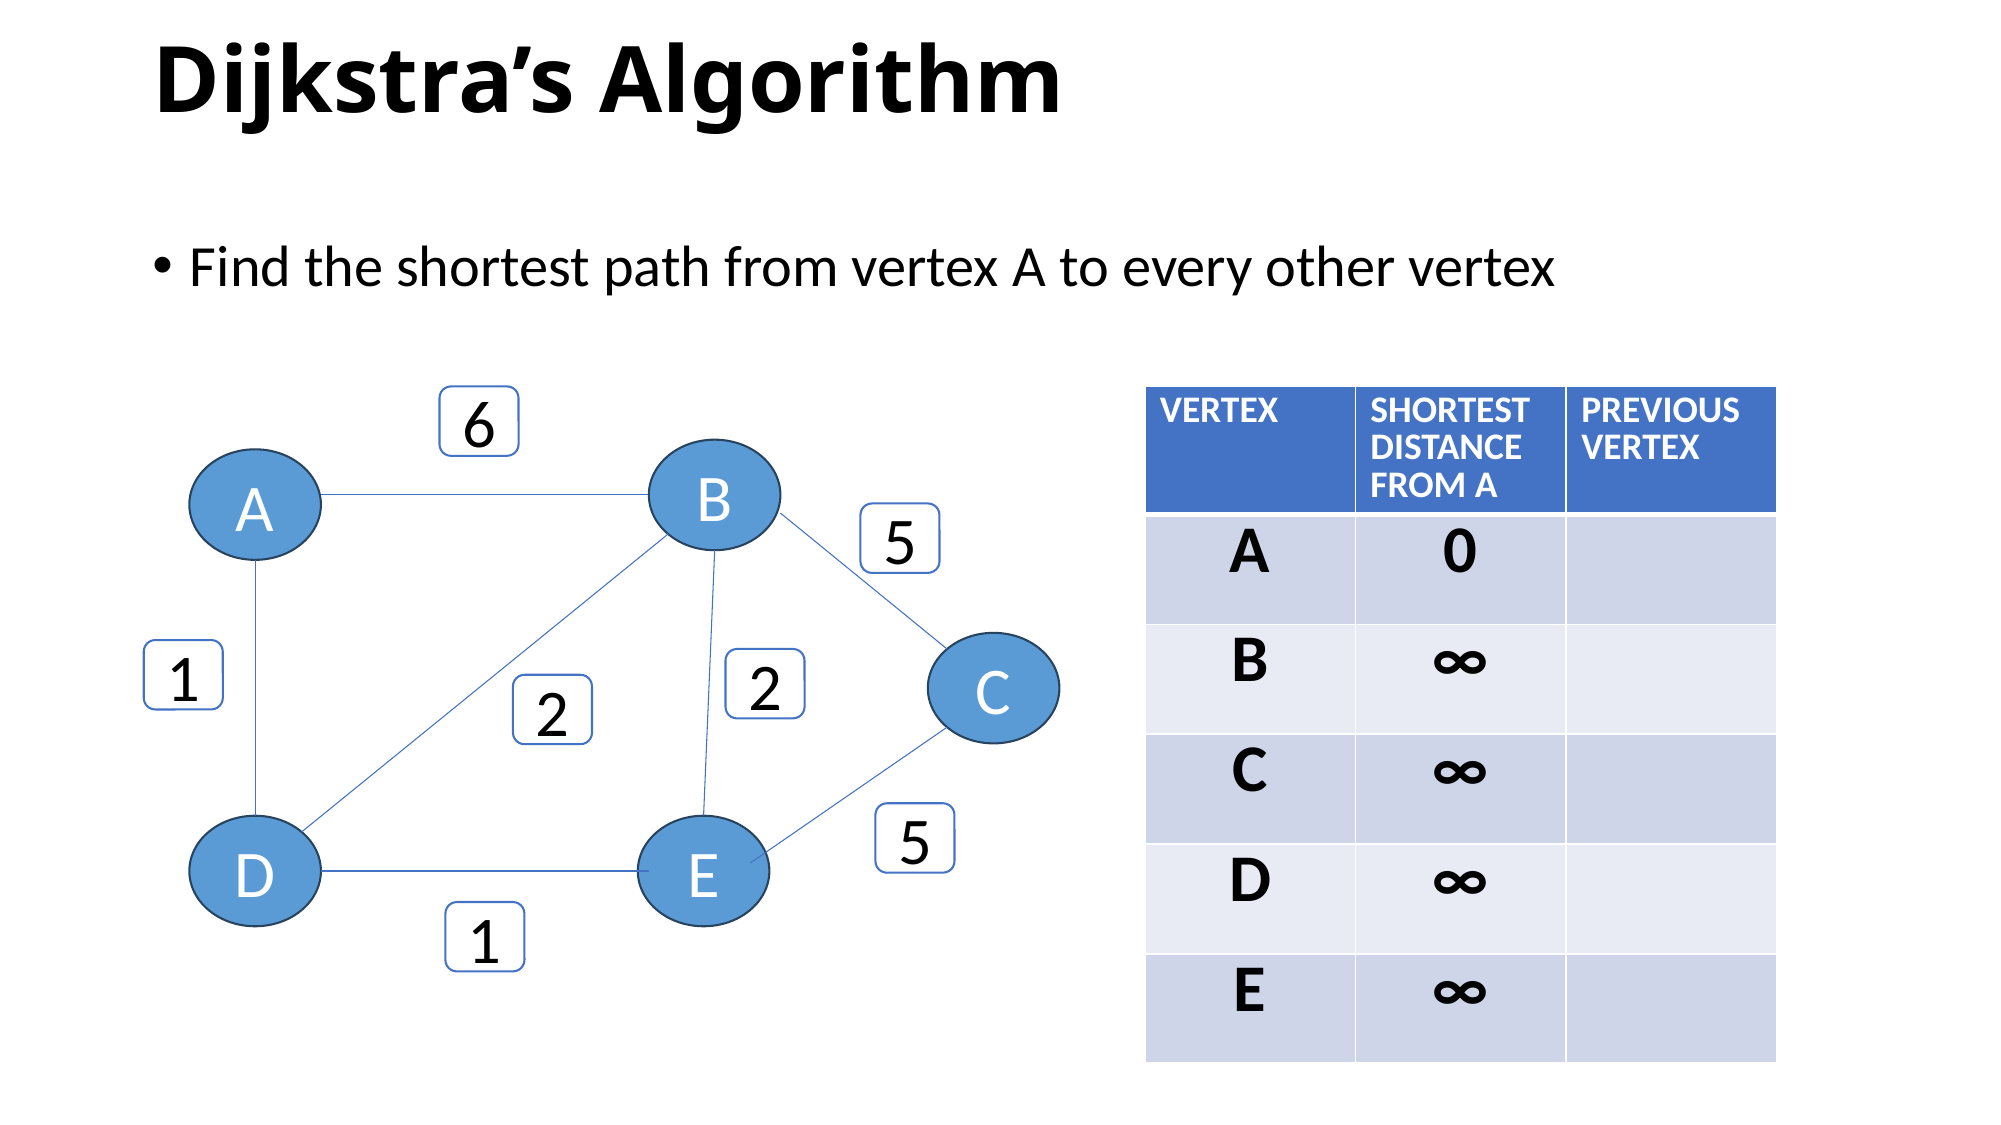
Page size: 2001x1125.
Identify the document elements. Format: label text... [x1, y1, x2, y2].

table_cell [1567, 845, 1776, 953]
table_cell ∞ [1356, 735, 1565, 843]
table_cell [1567, 955, 1776, 1062]
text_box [143, 386, 1060, 972]
title Dijkstra’s Algorithm [137, 3, 1863, 164]
table_cell [1567, 625, 1776, 733]
table_cell 0 [1356, 517, 1565, 624]
table_cell B [1146, 625, 1355, 733]
table_cell E [1146, 955, 1355, 1062]
table_cell [1567, 735, 1776, 843]
table_cell A [1146, 517, 1355, 624]
table_cell C [1146, 735, 1355, 843]
table_header SHORTEST DISTANCE FROM A [1356, 387, 1565, 512]
table_cell D [1146, 845, 1355, 953]
table_header VERTEX [1146, 387, 1355, 512]
table_cell ∞ [1356, 845, 1565, 953]
table_header PREVIOUS VERTEX [1567, 387, 1776, 512]
table_cell ∞ [1356, 955, 1565, 1062]
table_cell [1567, 517, 1776, 624]
table_cell ∞ [1356, 625, 1565, 733]
list Find the shortest path from vertex A to every other vertex [137, 228, 1863, 1087]
